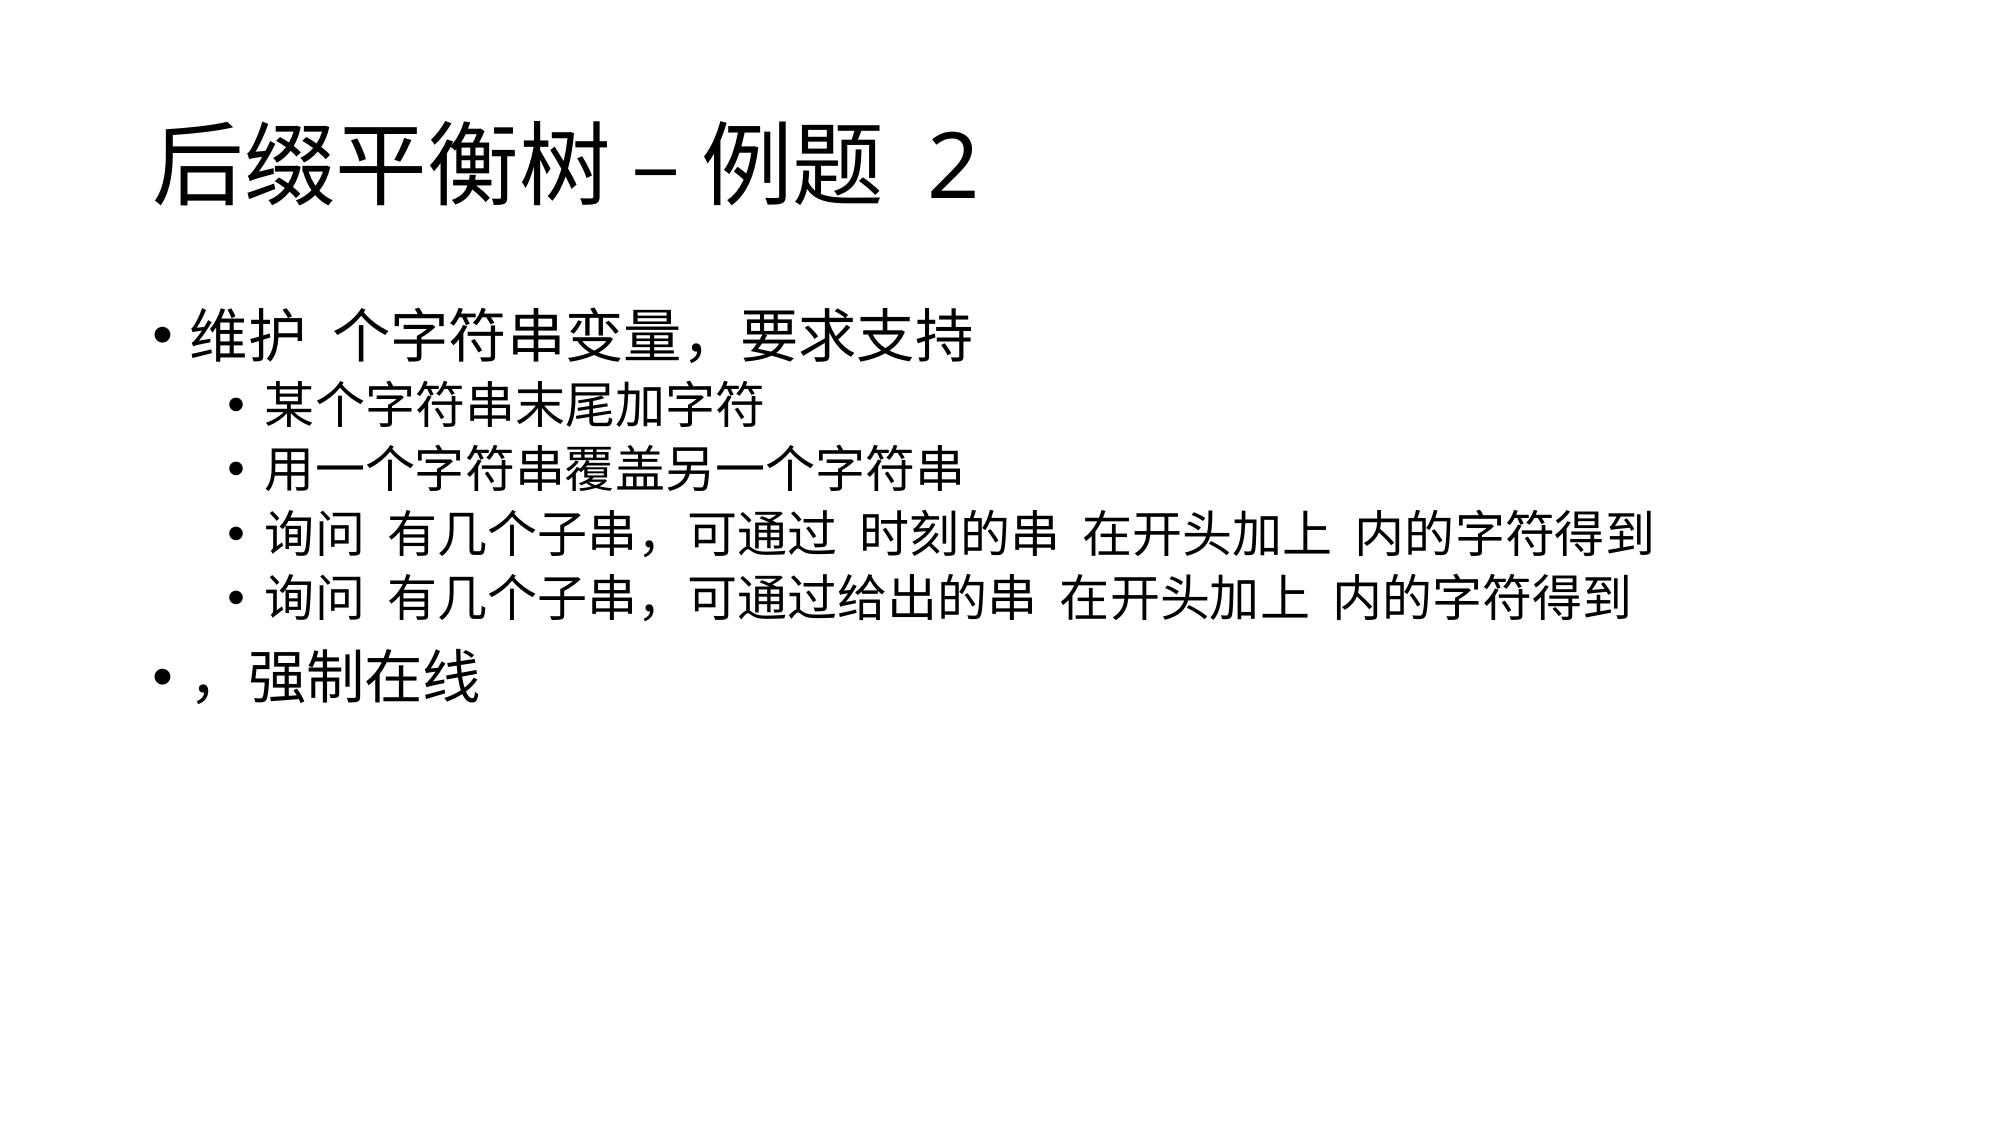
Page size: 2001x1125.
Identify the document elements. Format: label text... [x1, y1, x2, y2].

title 后缀平衡树 – 例题 2 [137, 59, 1863, 278]
